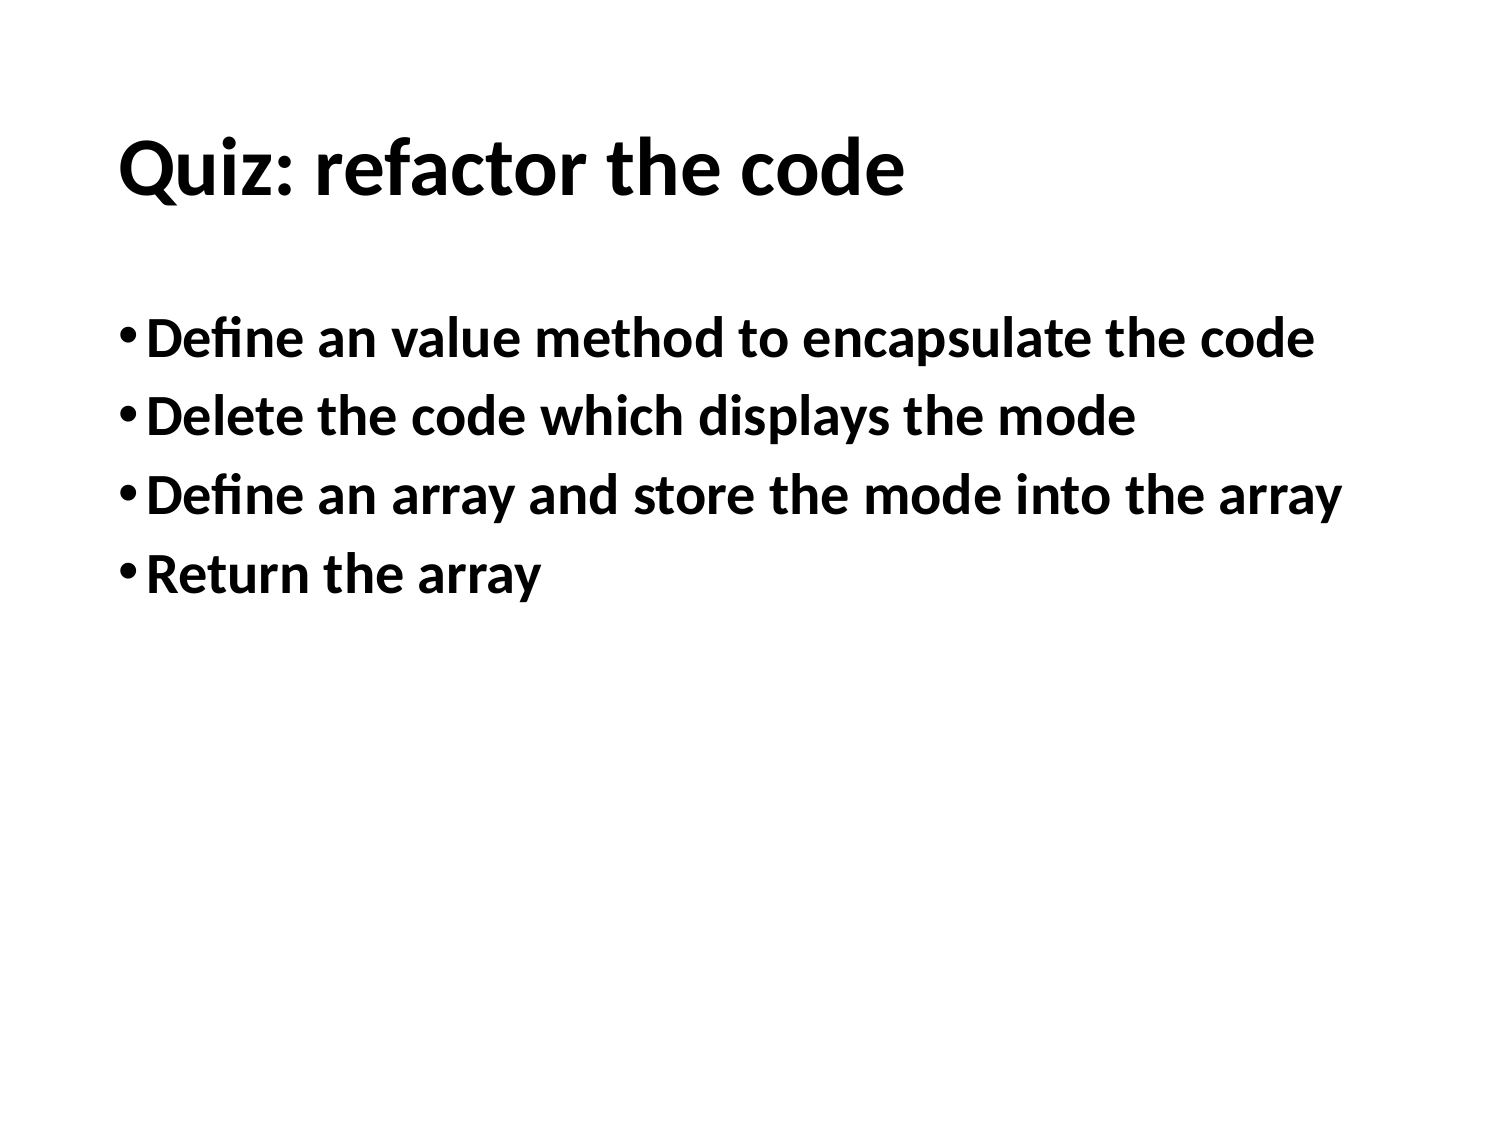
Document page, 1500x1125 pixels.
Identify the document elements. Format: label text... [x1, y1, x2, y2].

list Define an value method to encapsulate the code Delete the code which displays the mode Define an array and store the mode into the array Return the array [103, 299, 1397, 1014]
title Quiz: refactor the code [103, 59, 1397, 278]
